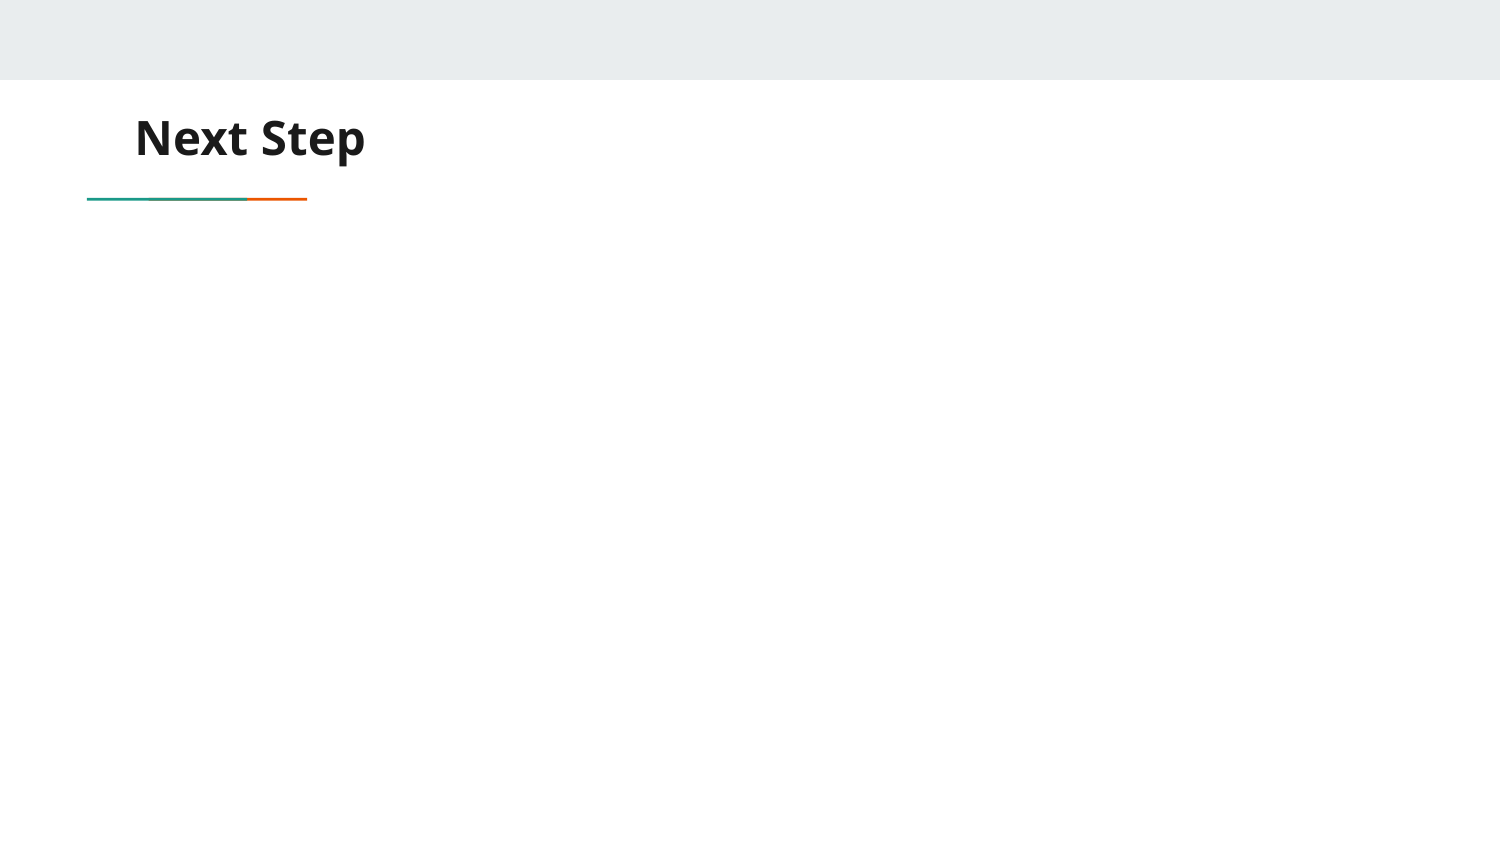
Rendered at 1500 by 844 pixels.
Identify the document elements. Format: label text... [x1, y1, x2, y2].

title Next Step [119, 93, 1381, 181]
